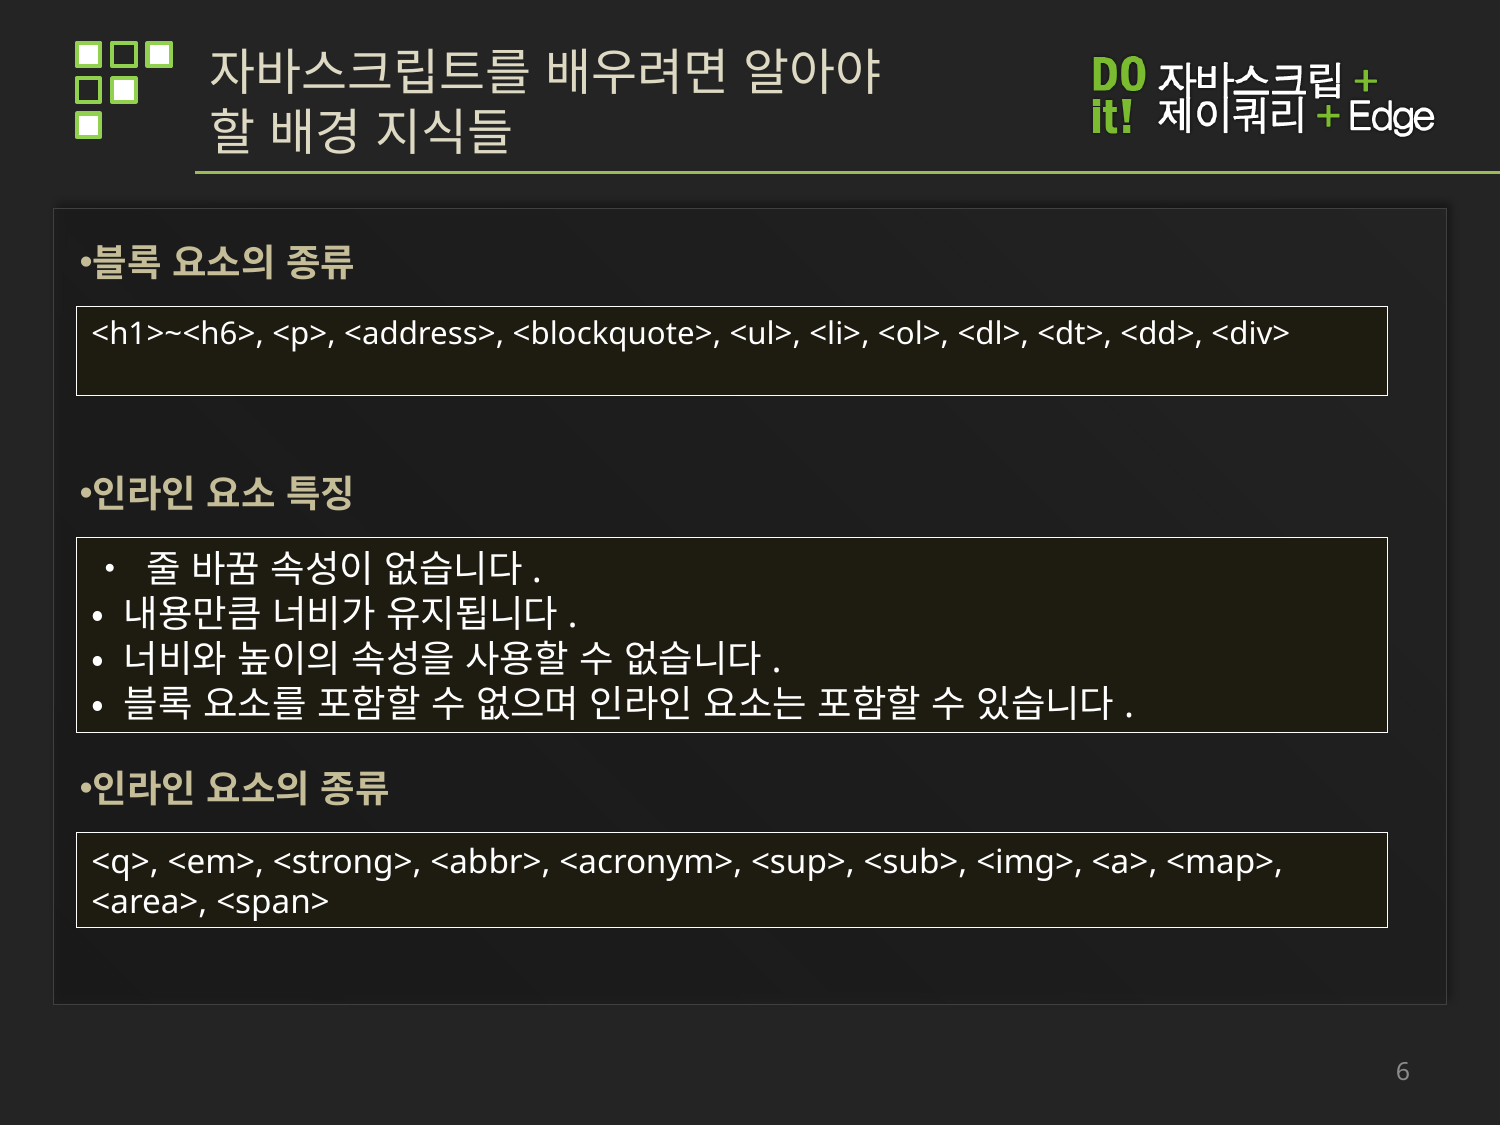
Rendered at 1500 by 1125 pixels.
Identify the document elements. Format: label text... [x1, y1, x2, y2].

text_box 블록 요소의 종류 [64, 231, 502, 292]
text_box • 줄 바꿈 속성이 없습니다. • 내용만큼 너비가 유지됩니다. • 너비와 높이의 속성을 사용할 수 없습니다. • 블록 요소를 포함할 수 없으며 인라인 요소는 포함할 수 있습니다. [76, 537, 1388, 733]
list [53, 208, 1447, 1005]
text_box <h1>~<h6>, <p>, <address>, <blockquote>, <ul>, <li>, <ol>, <dl>, <dt>, <dd>, <div> [76, 306, 1388, 396]
text_box <q>, <em>, <strong>, <abbr>, <acronym>, <sup>, <sub>, <img>, <a>, <map>, <area>, <span> [76, 832, 1388, 928]
text_box 인라인 요소 특징 [64, 462, 502, 523]
title 자바스크립트를 배우려면 알아야 할 배경 지식들 [194, 33, 1495, 161]
text_box 인라인 요소의 종류 [64, 757, 502, 818]
slide_number 6 [1074, 1042, 1425, 1103]
